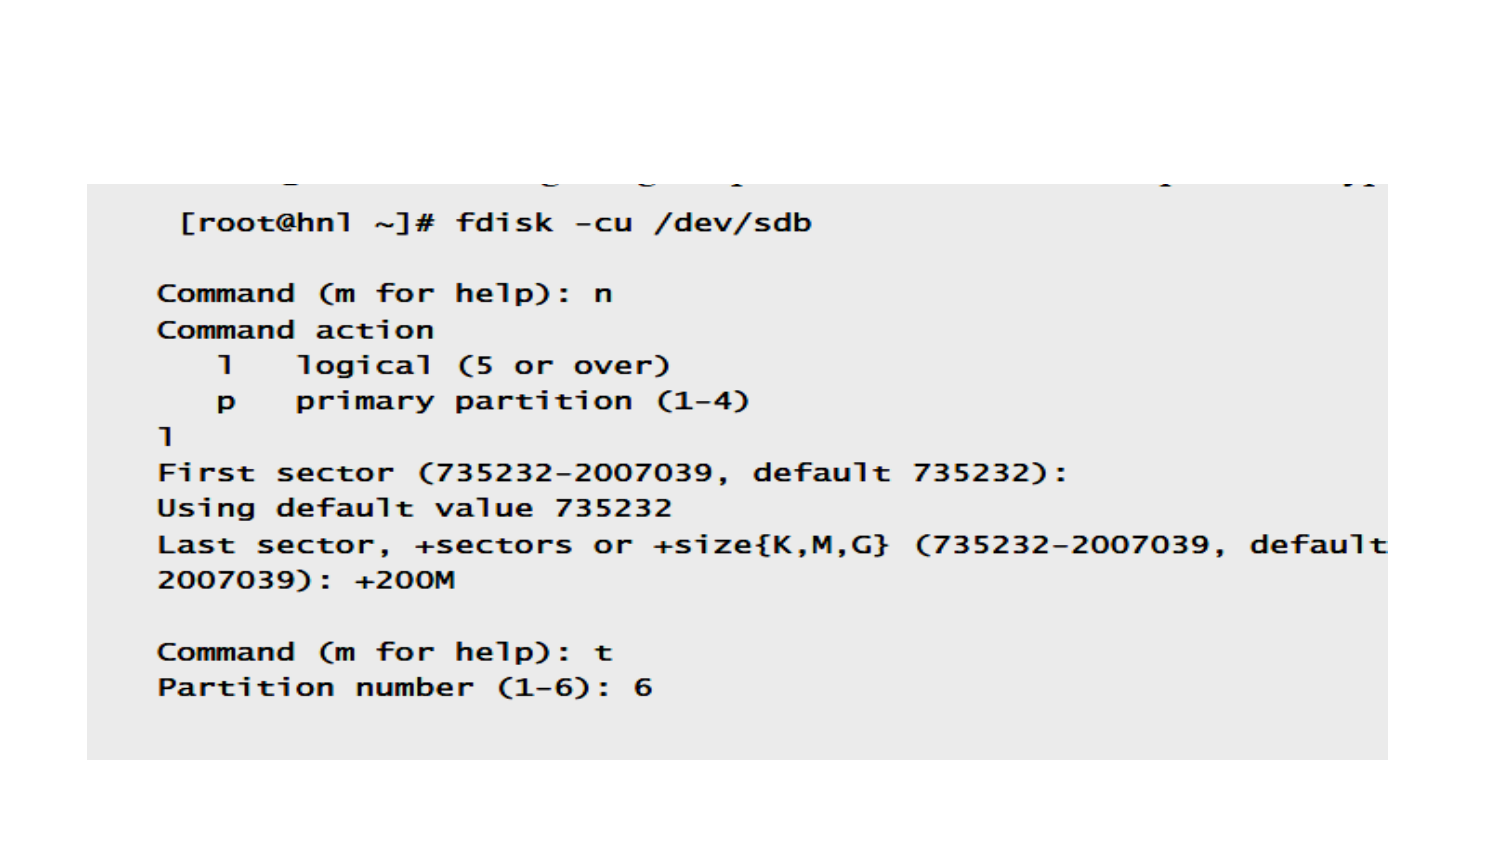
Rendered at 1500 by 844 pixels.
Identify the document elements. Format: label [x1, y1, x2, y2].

list [87, 184, 1388, 760]
